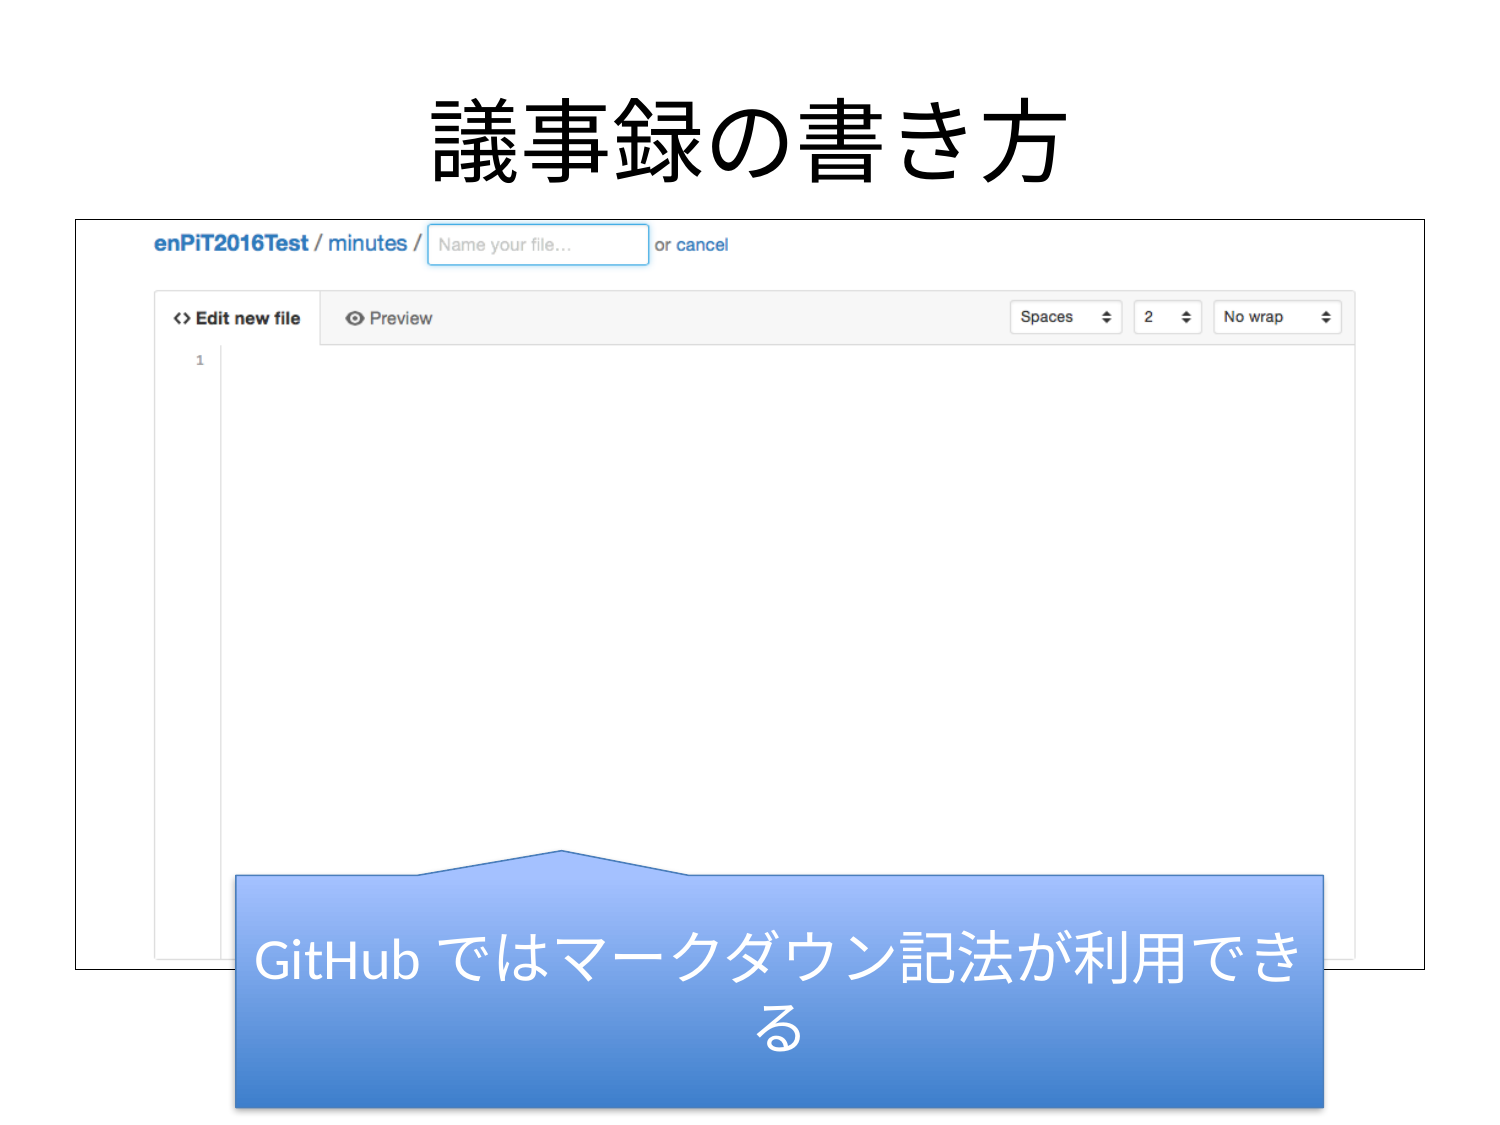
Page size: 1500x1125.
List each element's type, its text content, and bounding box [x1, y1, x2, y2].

title 議事録の書き方 [75, 45, 1425, 218]
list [74, 219, 1426, 970]
text_box GitHubではマークダウン記法が利用できる [235, 977, 1325, 1109]
